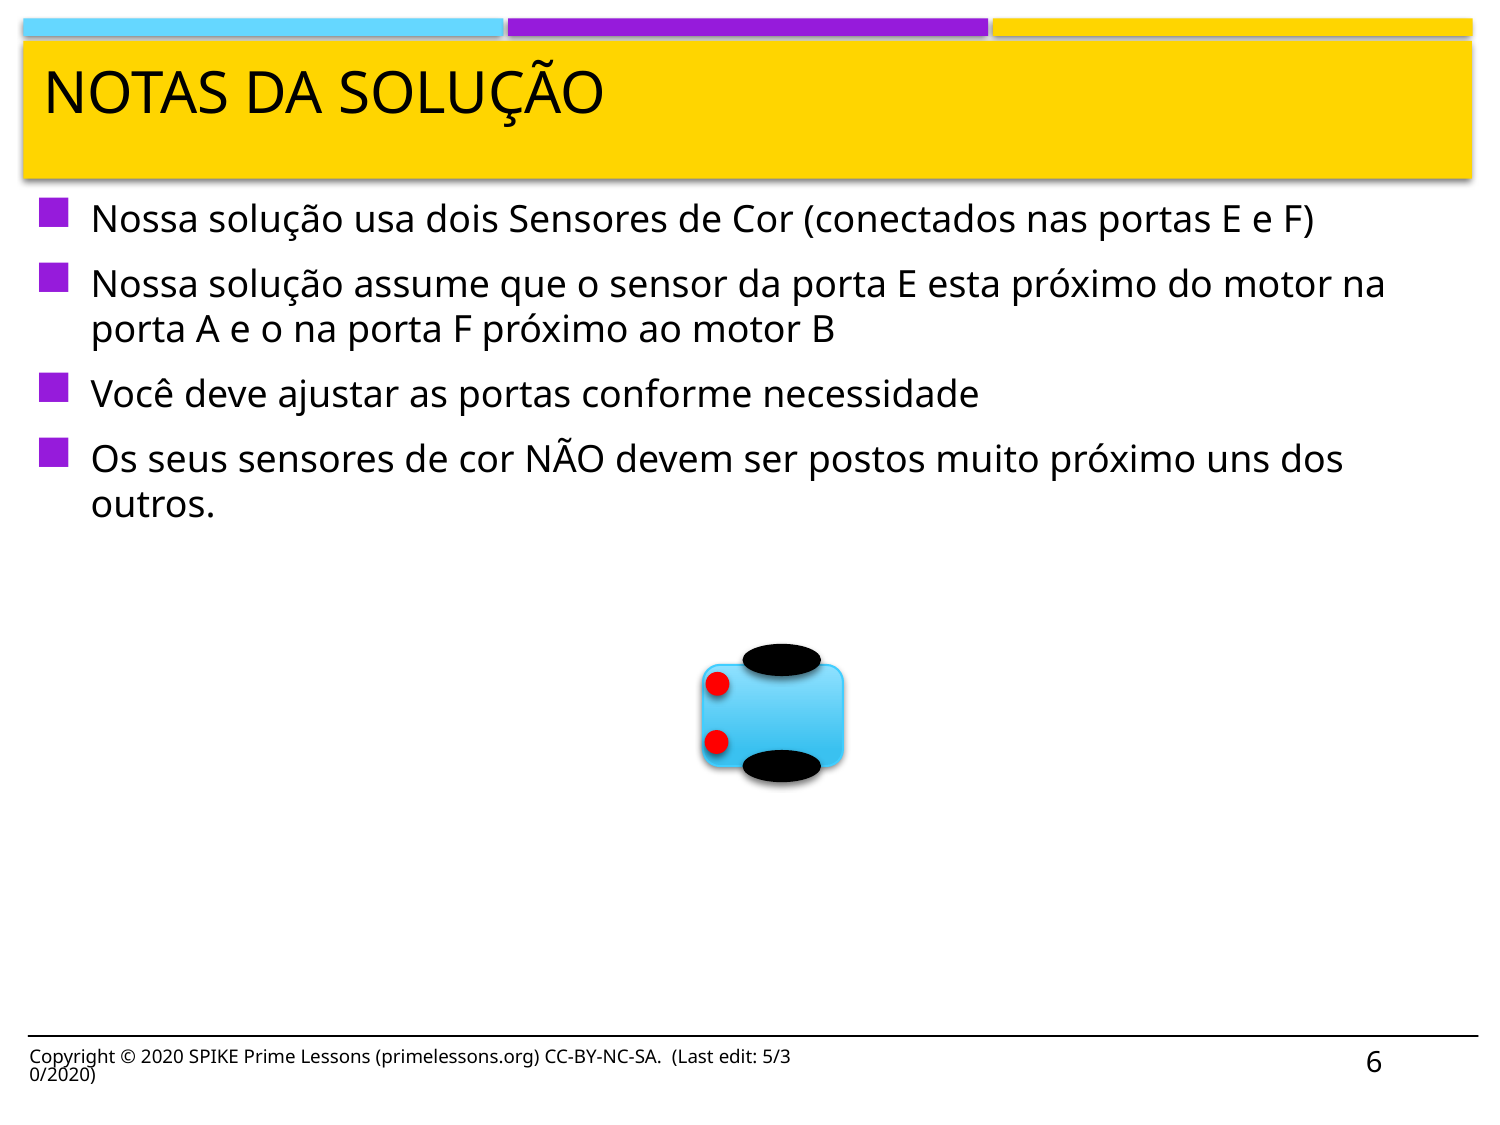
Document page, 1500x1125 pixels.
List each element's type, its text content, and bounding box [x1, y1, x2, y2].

footer Copyright © 2020 SPIKE Prime Lessons (primelessons.org) CC-BY-NC-SA. (Last edit: 5/30/2020) [14, 1036, 814, 1097]
list Nossa solução usa dois Sensores de Cor (conectados nas portas E e F) Nossa solução assume que o sensor da porta E esta próximo do motor na porta A e o na porta F próximo ao motor B Você deve ajustar as portas conforme necessidade Os seus sensores de cor NÃO devem ser postos muito próximo uns dos outros. [25, 187, 1475, 1021]
slide_number 6 [1351, 1036, 1478, 1097]
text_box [702, 644, 844, 782]
title Notas da solução [28, 48, 1464, 172]
